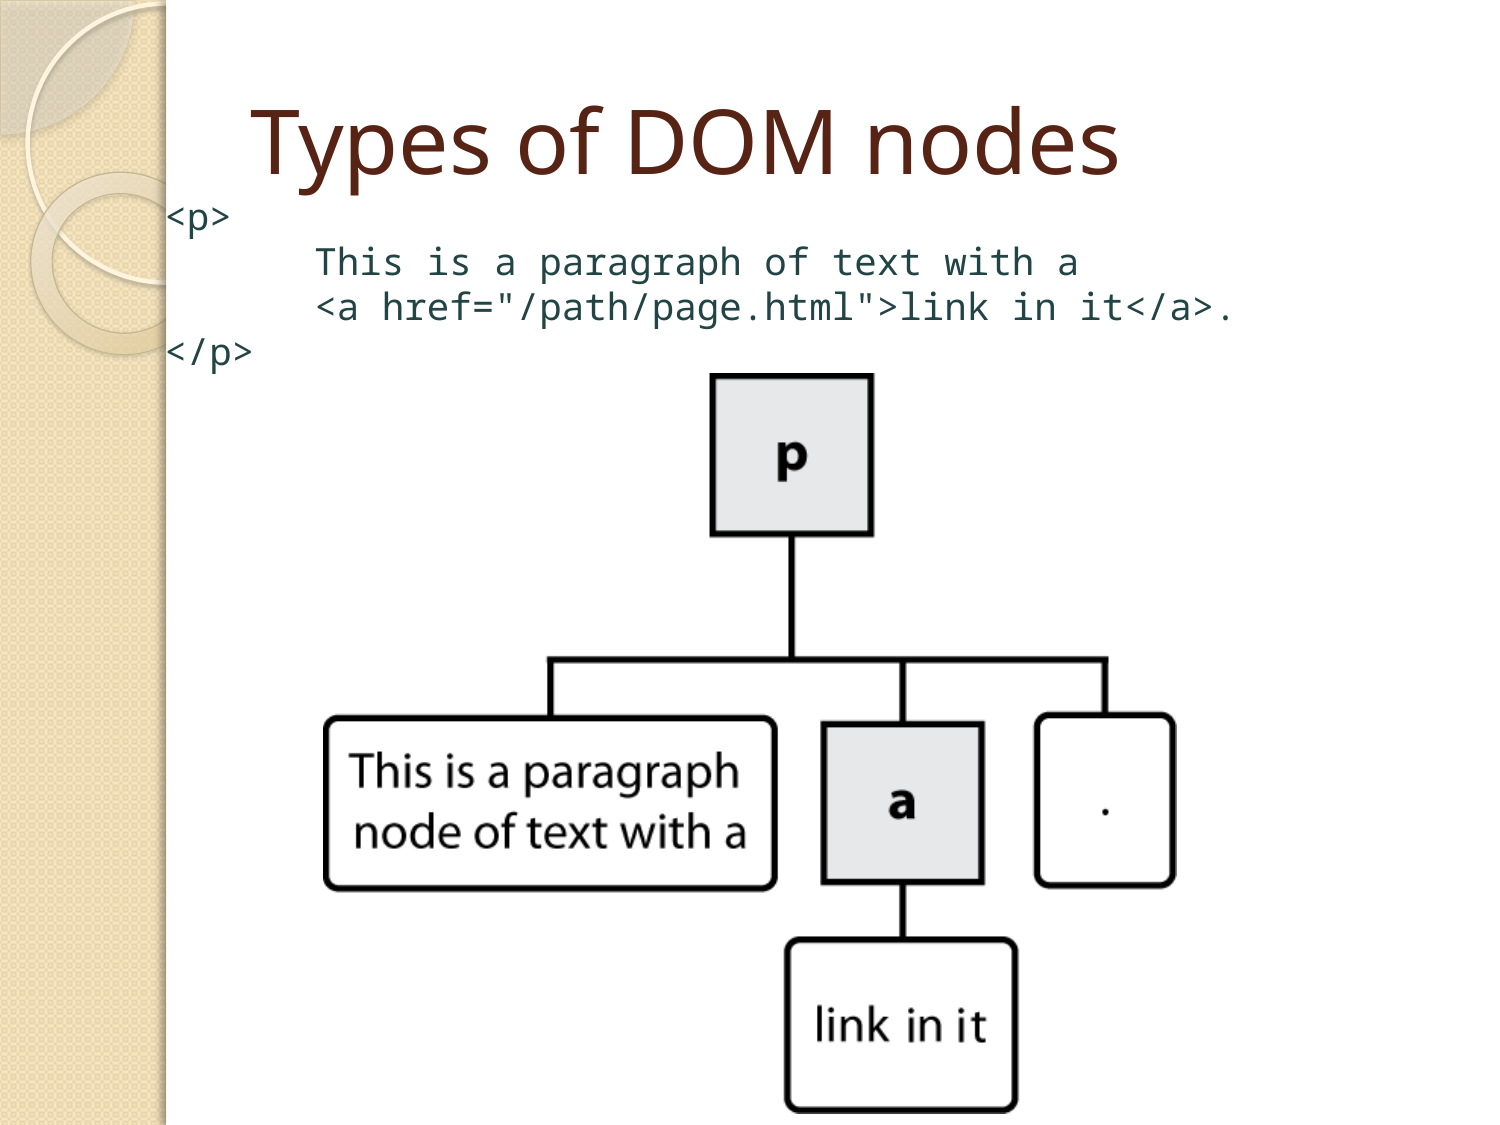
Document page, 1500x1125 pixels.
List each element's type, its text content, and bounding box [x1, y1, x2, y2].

title Types of DOM nodes [235, 45, 1466, 233]
picture [323, 372, 1177, 1114]
text_box <p> This is a paragraph of text with a <a href="/path/page.html">link in it</a>. </p> [164, 185, 1260, 399]
